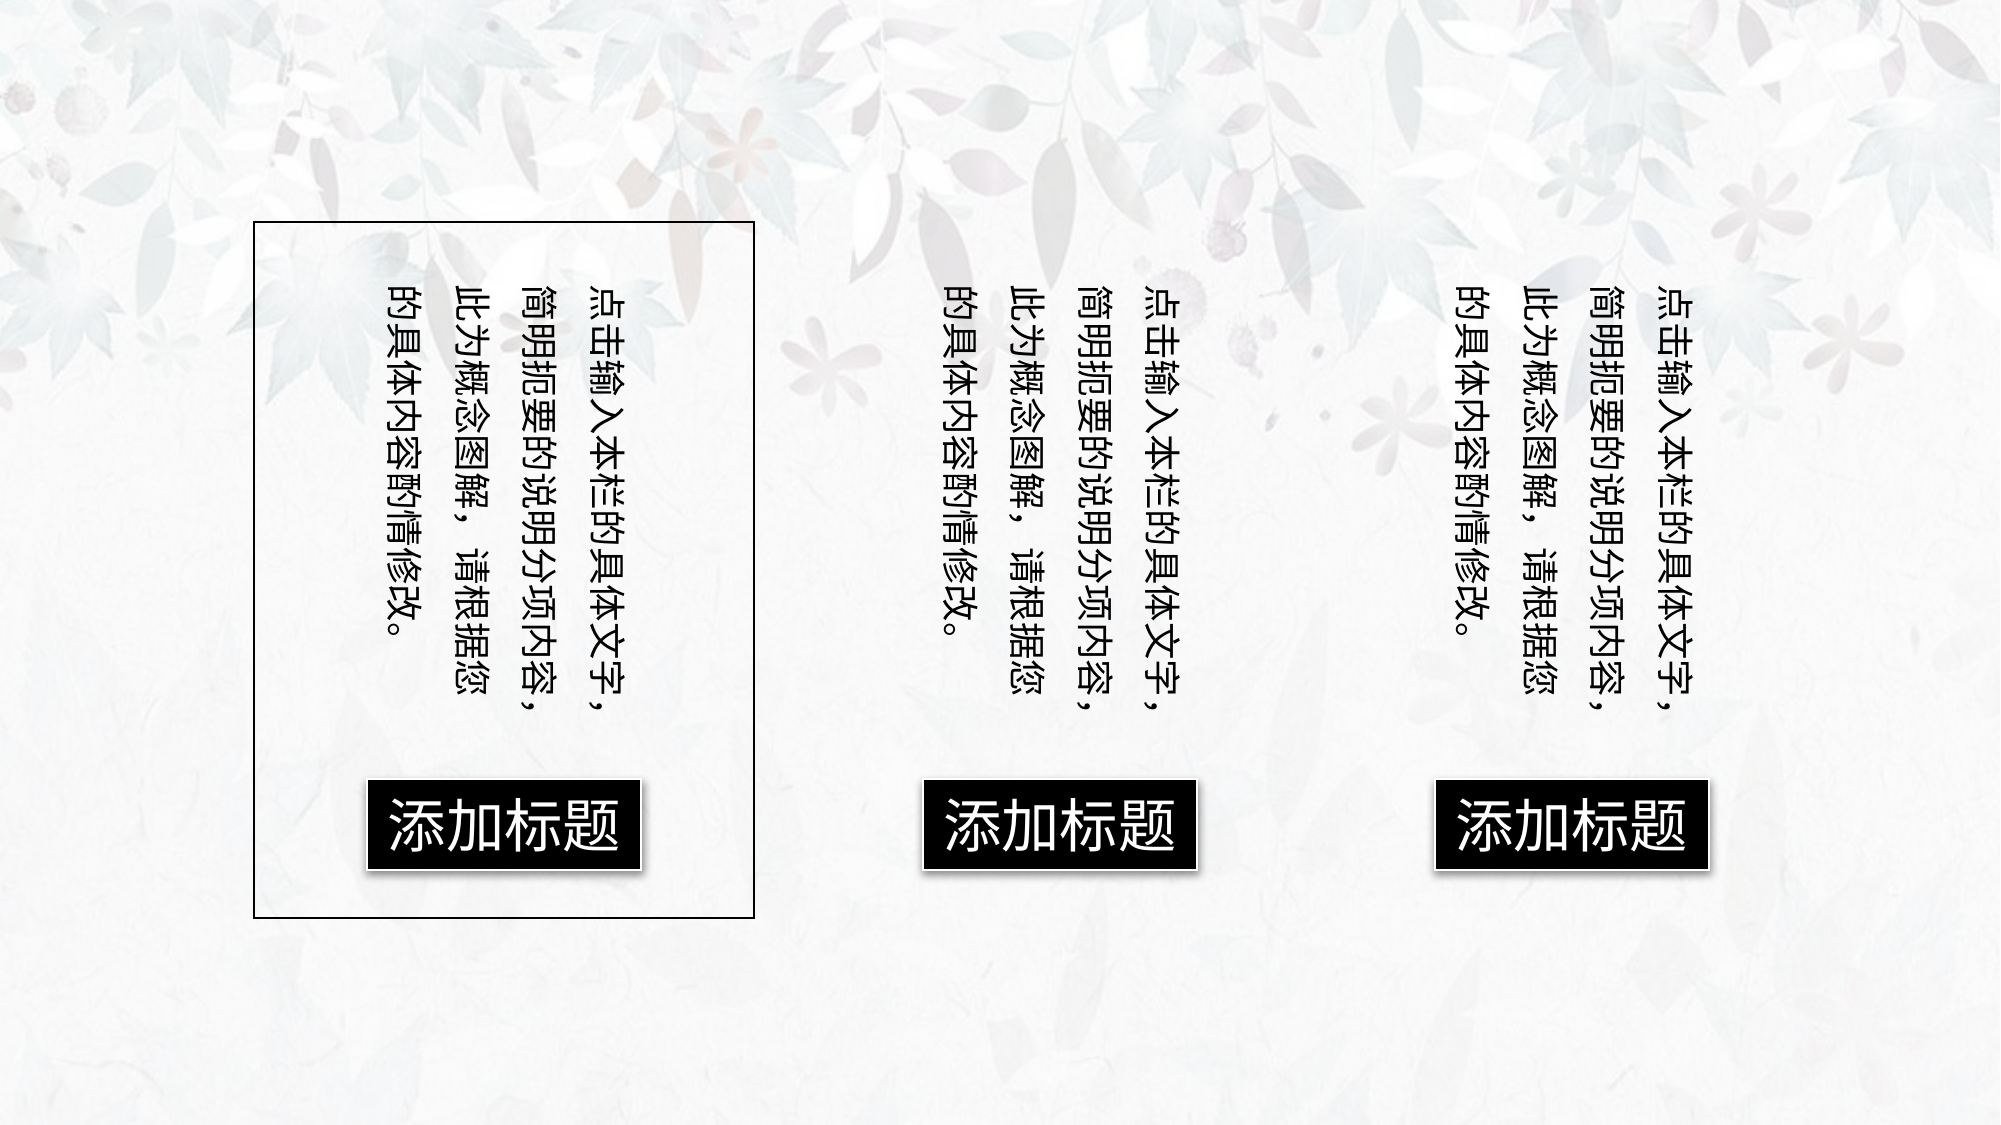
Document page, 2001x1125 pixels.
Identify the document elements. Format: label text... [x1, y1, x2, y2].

text_box 添加标题 [922, 778, 1198, 871]
text_box 点击输入本栏的具体文字，简明扼要的说明分项内容，此为概念图解，请根据您的具体内容酌情修改。 [357, 269, 661, 743]
text_box 添加标题 [1434, 778, 1710, 871]
text_box 点击输入本栏的具体文字，简明扼要的说明分项内容，此为概念图解，请根据您的具体内容酌情修改。 [1425, 269, 1729, 743]
text_box 点击输入本栏的具体文字，简明扼要的说明分项内容，此为概念图解，请根据您的具体内容酌情修改。 [913, 269, 1217, 743]
text_box [253, 221, 755, 919]
text_box 添加标题 [366, 778, 642, 871]
